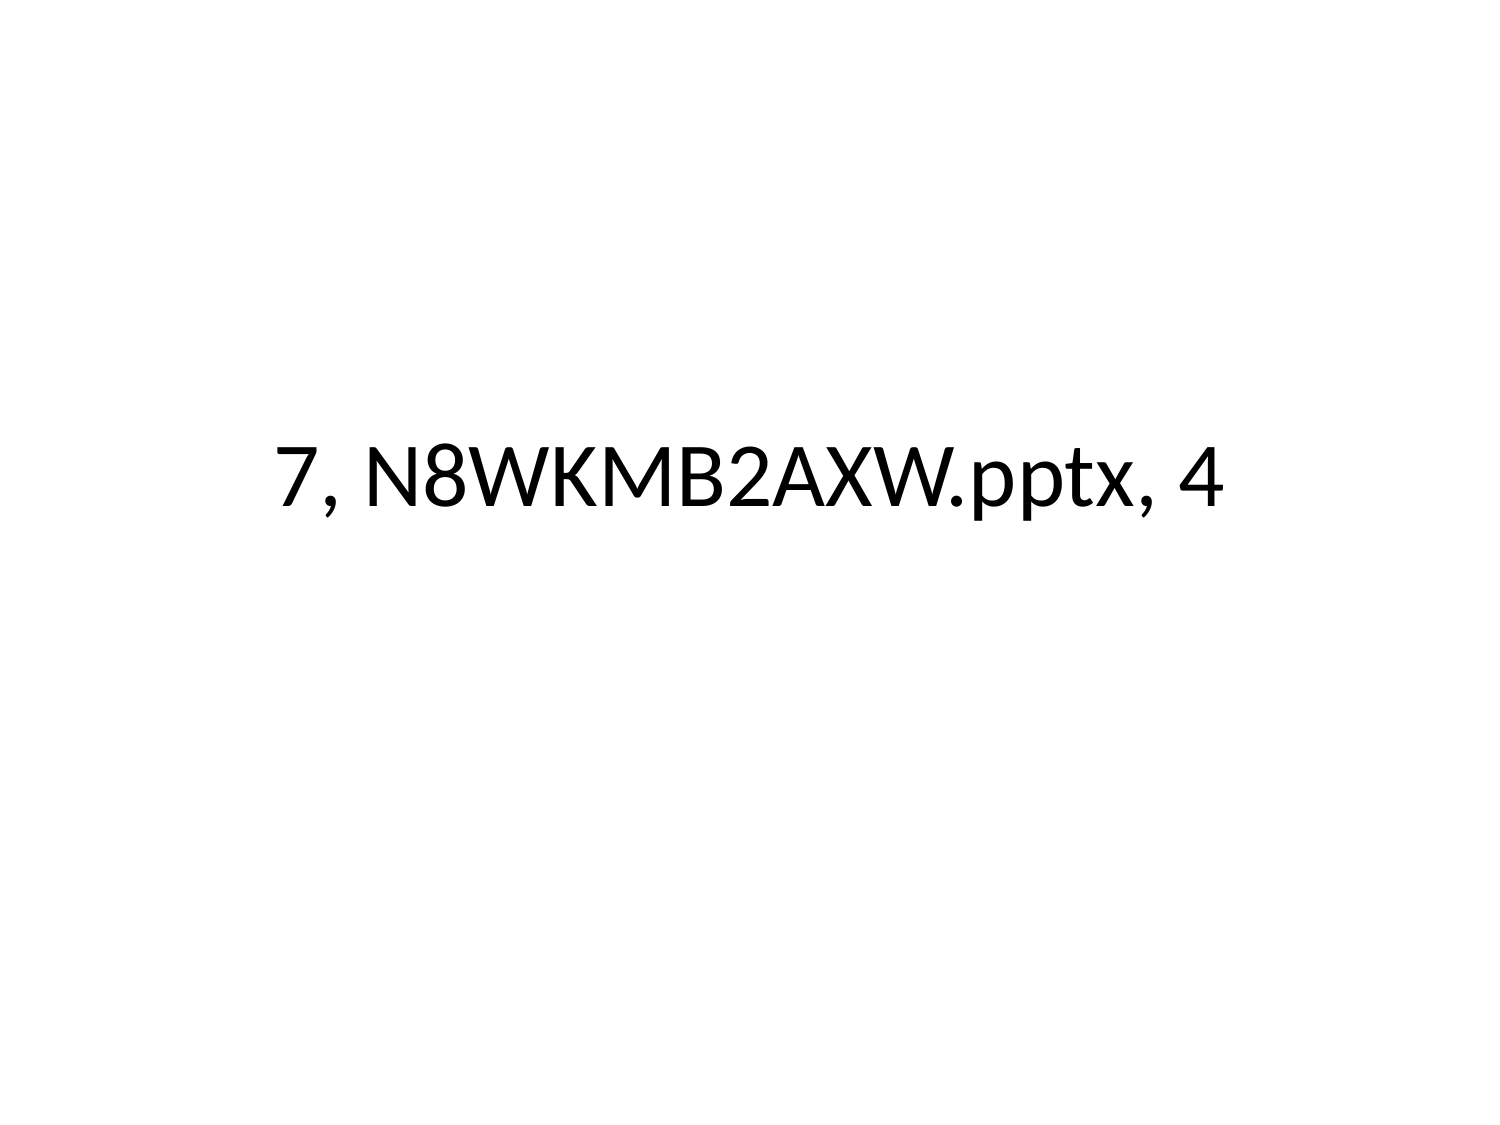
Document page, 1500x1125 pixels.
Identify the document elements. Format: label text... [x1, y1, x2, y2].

title 7, N8WKMB2AXW.pptx, 4 [112, 349, 1388, 591]
